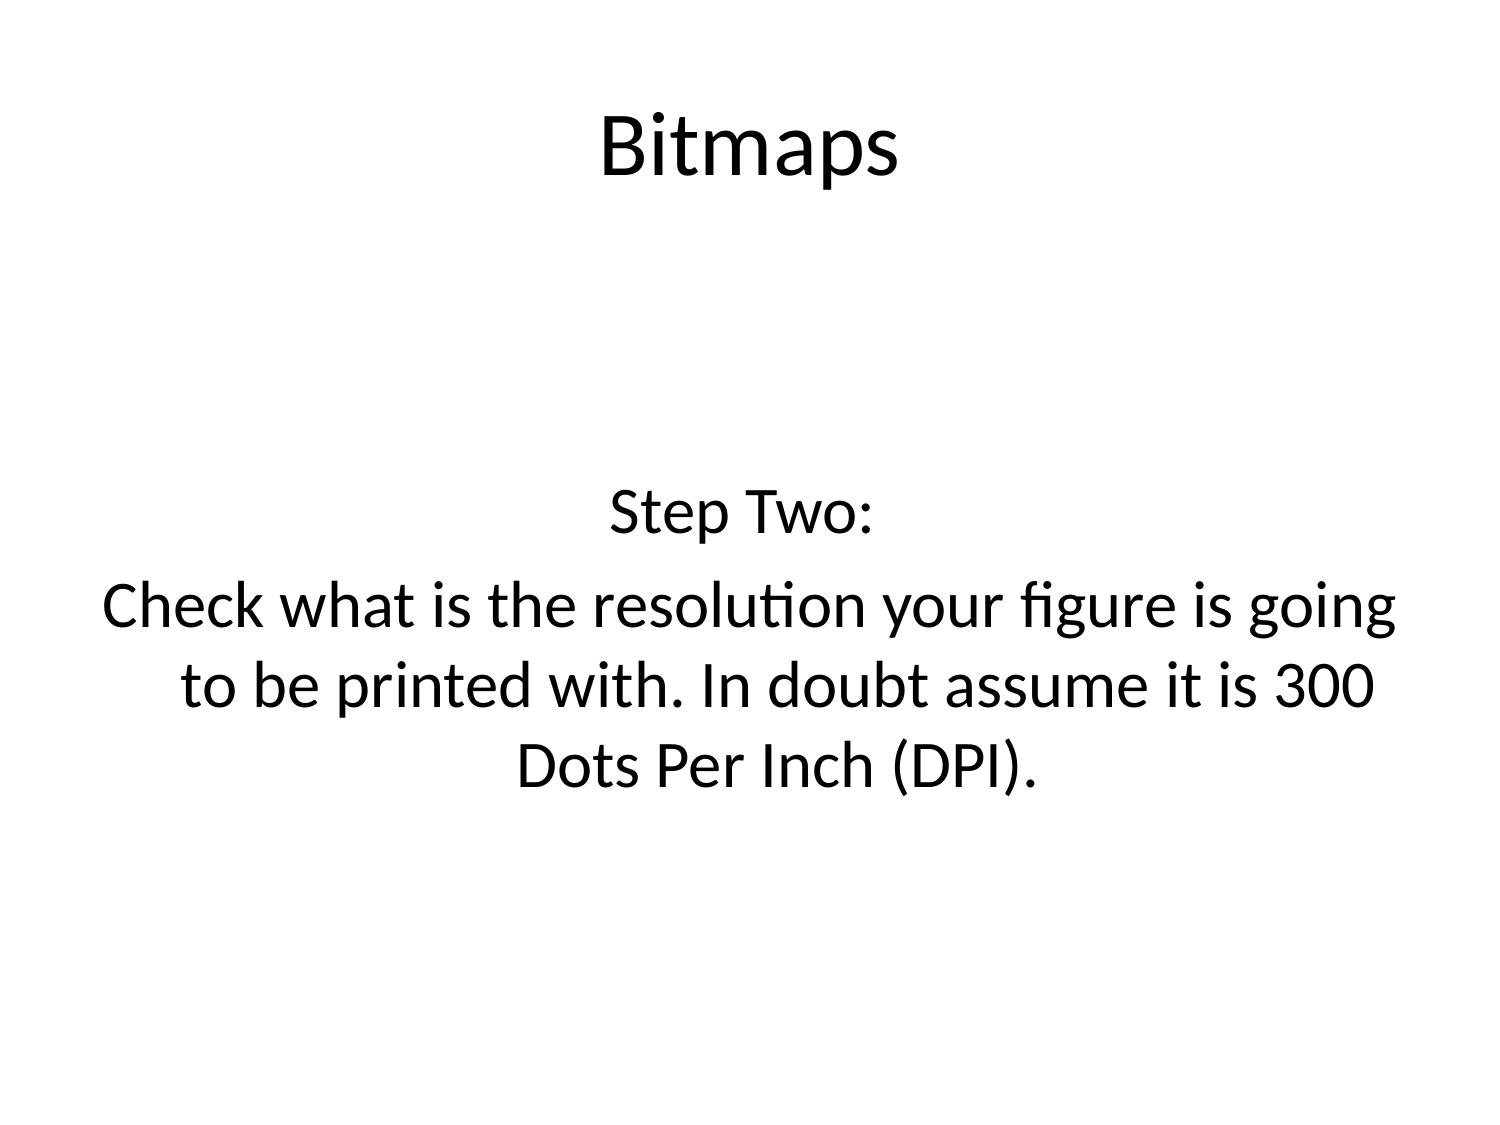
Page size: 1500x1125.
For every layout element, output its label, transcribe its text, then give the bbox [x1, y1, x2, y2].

list Step Two: Check what is the resolution your figure is going to be printed with. In doubt assume it is 300 Dots Per Inch (DPI). [75, 262, 1425, 1005]
title Bitmaps [75, 45, 1425, 233]
